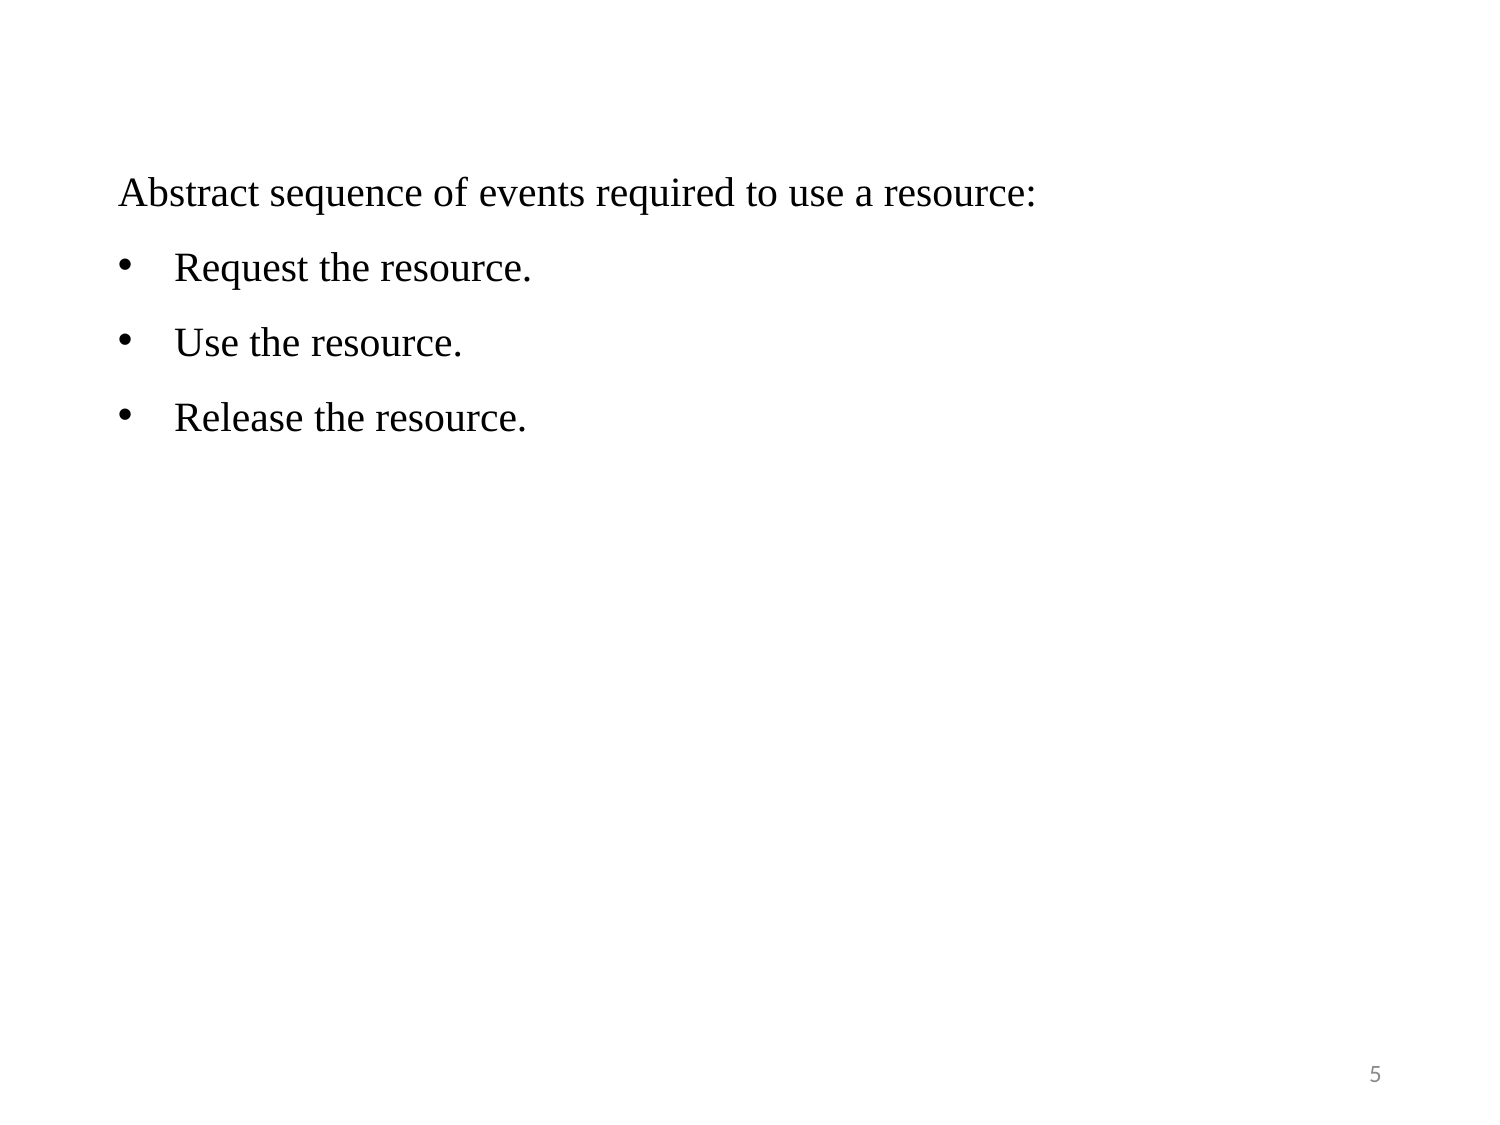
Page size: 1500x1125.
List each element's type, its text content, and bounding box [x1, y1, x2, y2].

text_box Abstract sequence of events required to use a resource: Request the resource. Use the resource. Release the resource. [103, 82, 1436, 447]
slide_number 5 [1059, 1042, 1397, 1103]
